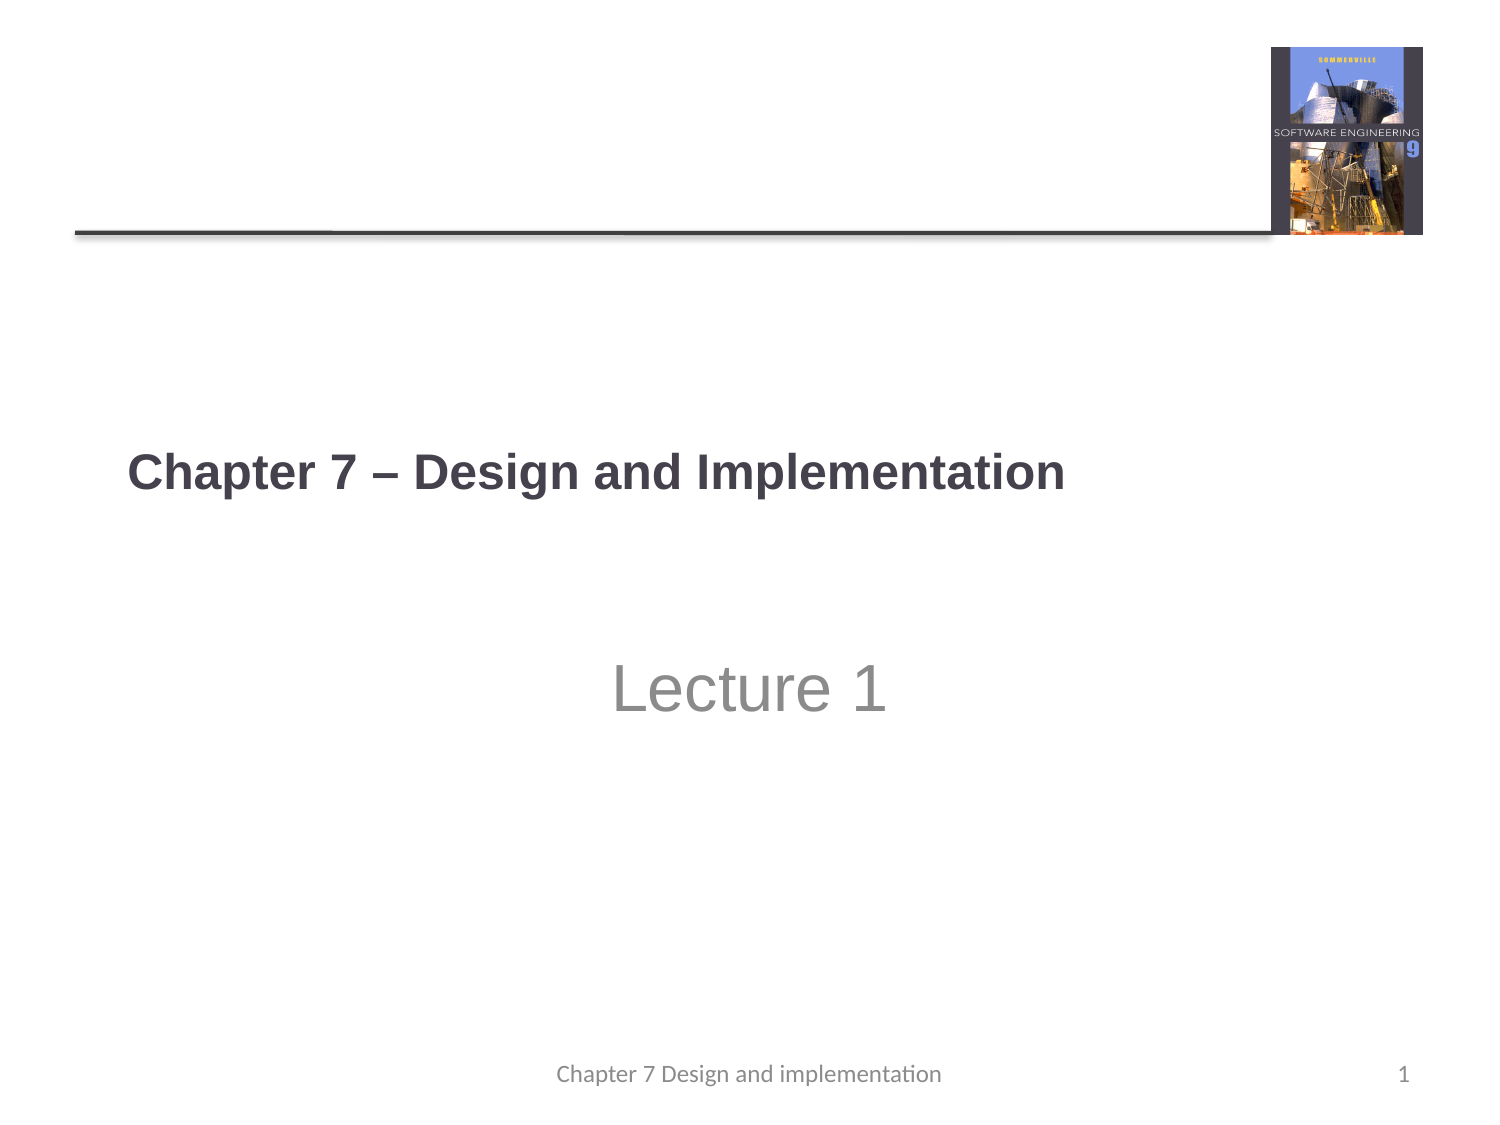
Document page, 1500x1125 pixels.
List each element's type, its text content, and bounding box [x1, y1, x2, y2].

text_box Chapter 7 – Design and Implementation [112, 349, 1388, 591]
picture [1271, 47, 1423, 235]
text_box <number> [1074, 1042, 1425, 1103]
text_box Lecture 1 [224, 637, 1275, 925]
text_box Chapter 7 Design and implementation [512, 1042, 988, 1103]
